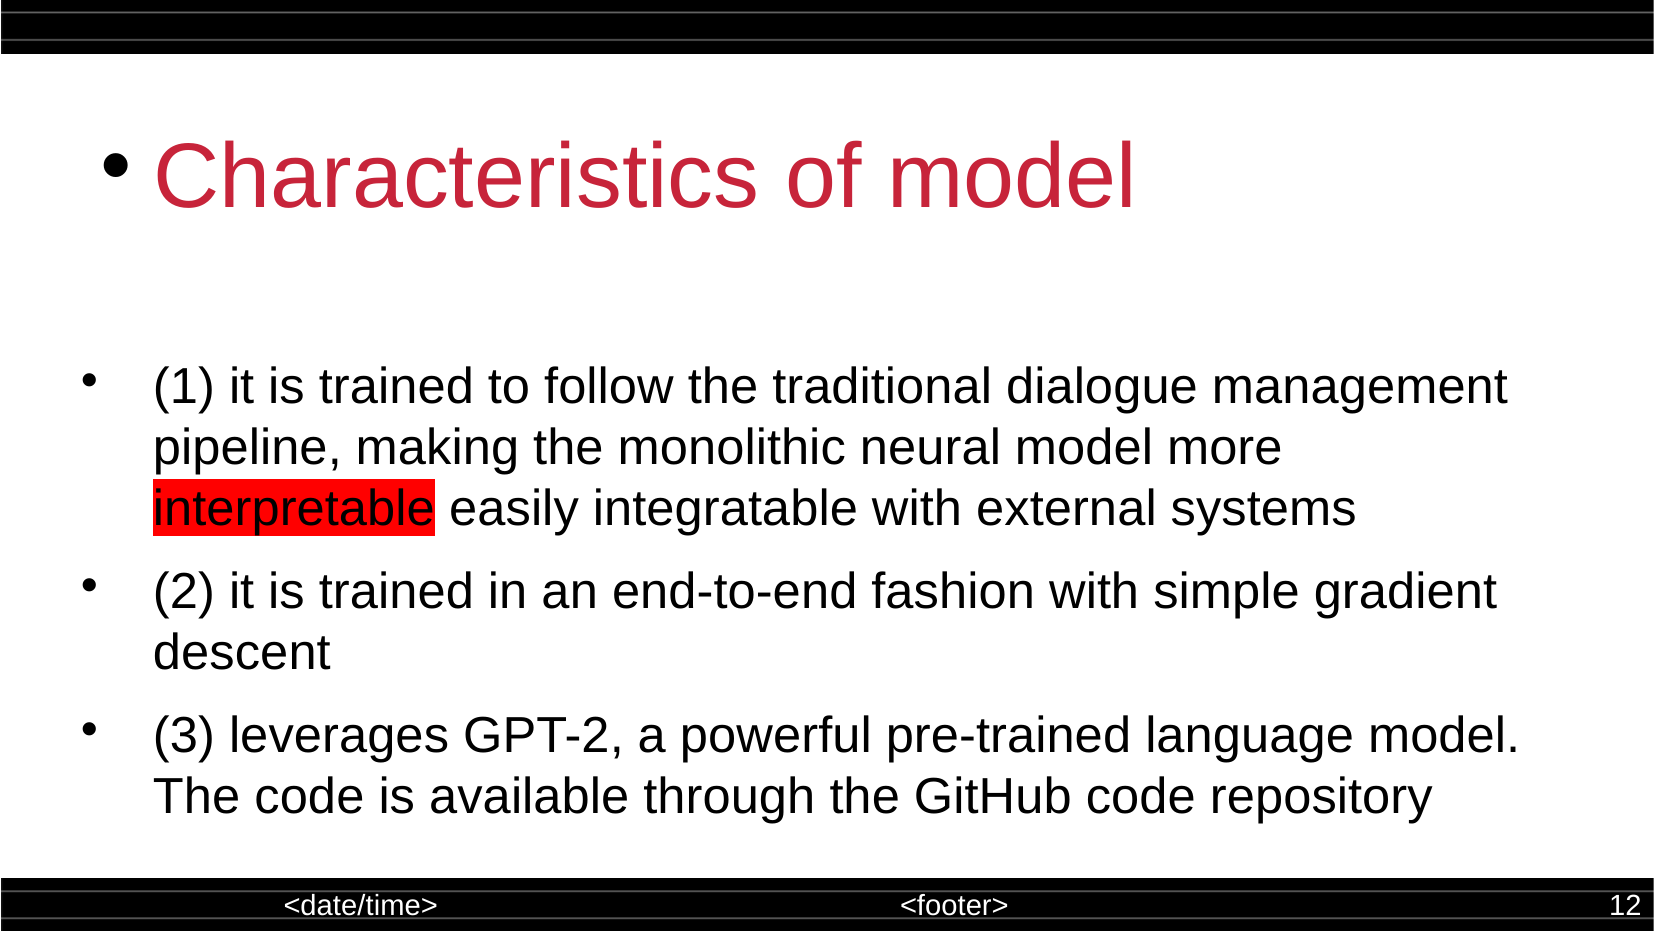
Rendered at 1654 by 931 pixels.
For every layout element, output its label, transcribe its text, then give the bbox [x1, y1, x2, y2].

picture [1, 878, 1654, 931]
picture [1, 0, 1654, 54]
text_box (1) it is trained to follow the traditional dialogue management pipeline, making the monolithic neural model more interpretable easily integratable with external systems (2) it is trained in an end-to-end fashion with simple gradient descent (3) leverages GPT-2, a powerful pre-trained language model. The code is available through the GitHub code repository [56, 269, 1545, 849]
text_box Characteristics of model [82, 92, 1571, 248]
